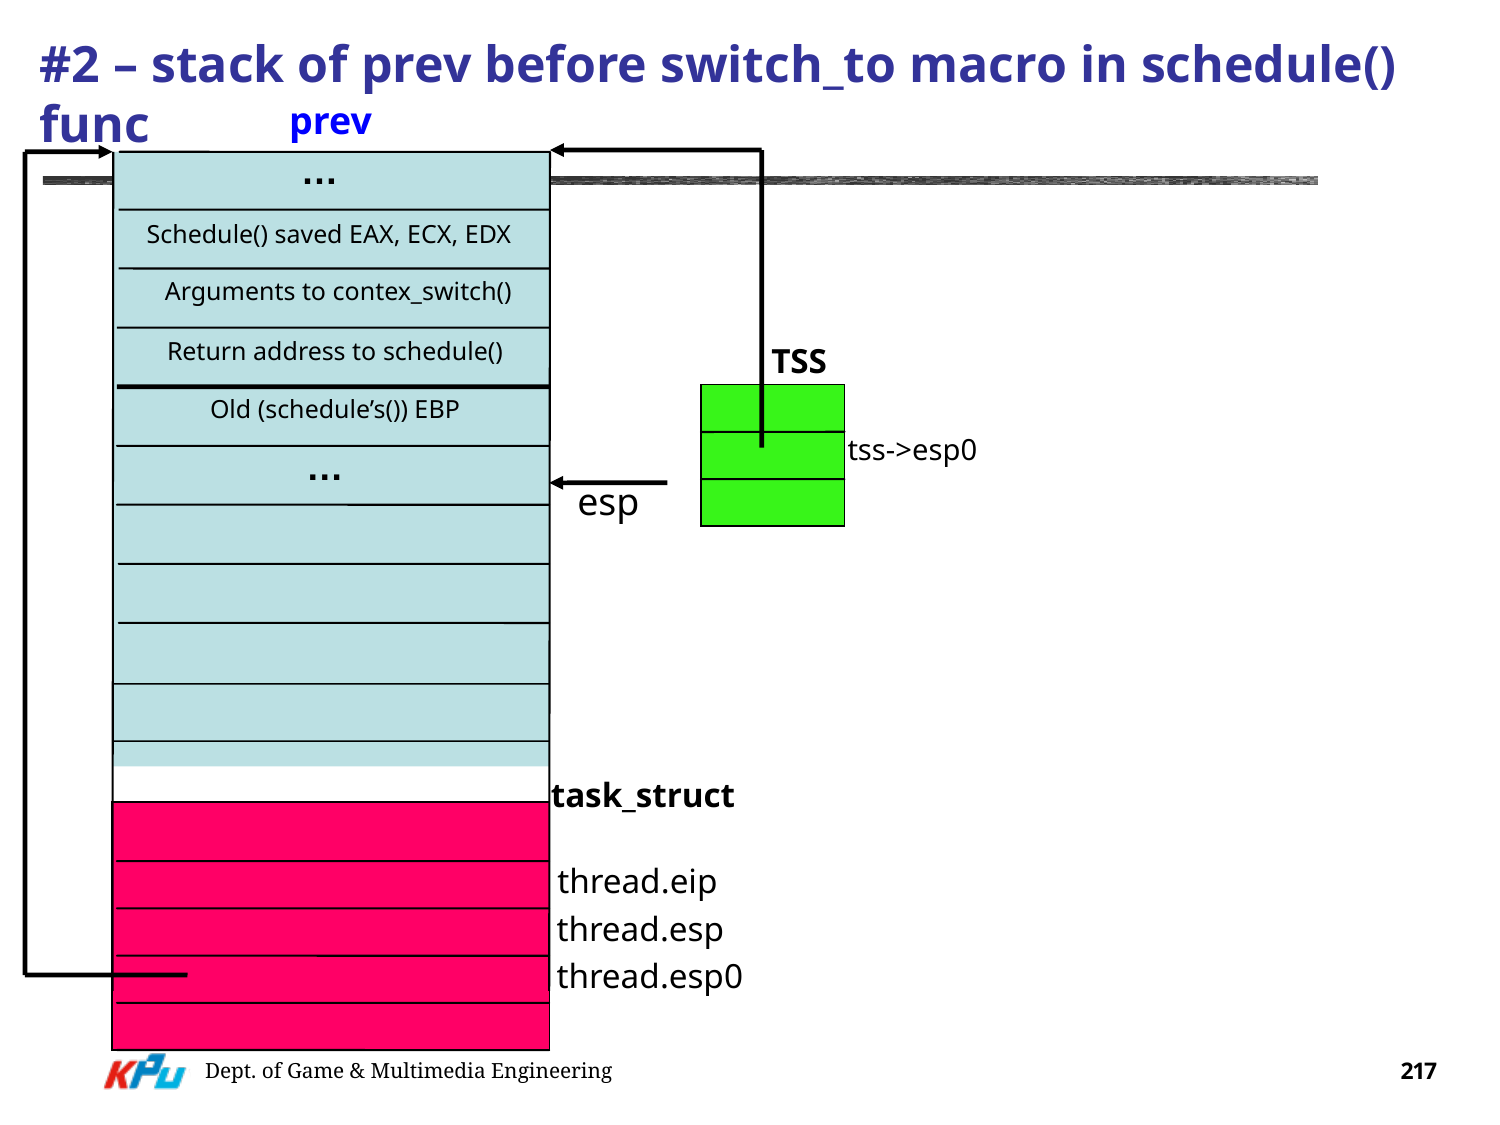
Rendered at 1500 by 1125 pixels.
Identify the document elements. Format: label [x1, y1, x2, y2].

slide_number [1379, 1042, 1459, 1103]
picture [92, 1030, 191, 1120]
text_box [24, 24, 1500, 1051]
footer [190, 1042, 879, 1103]
